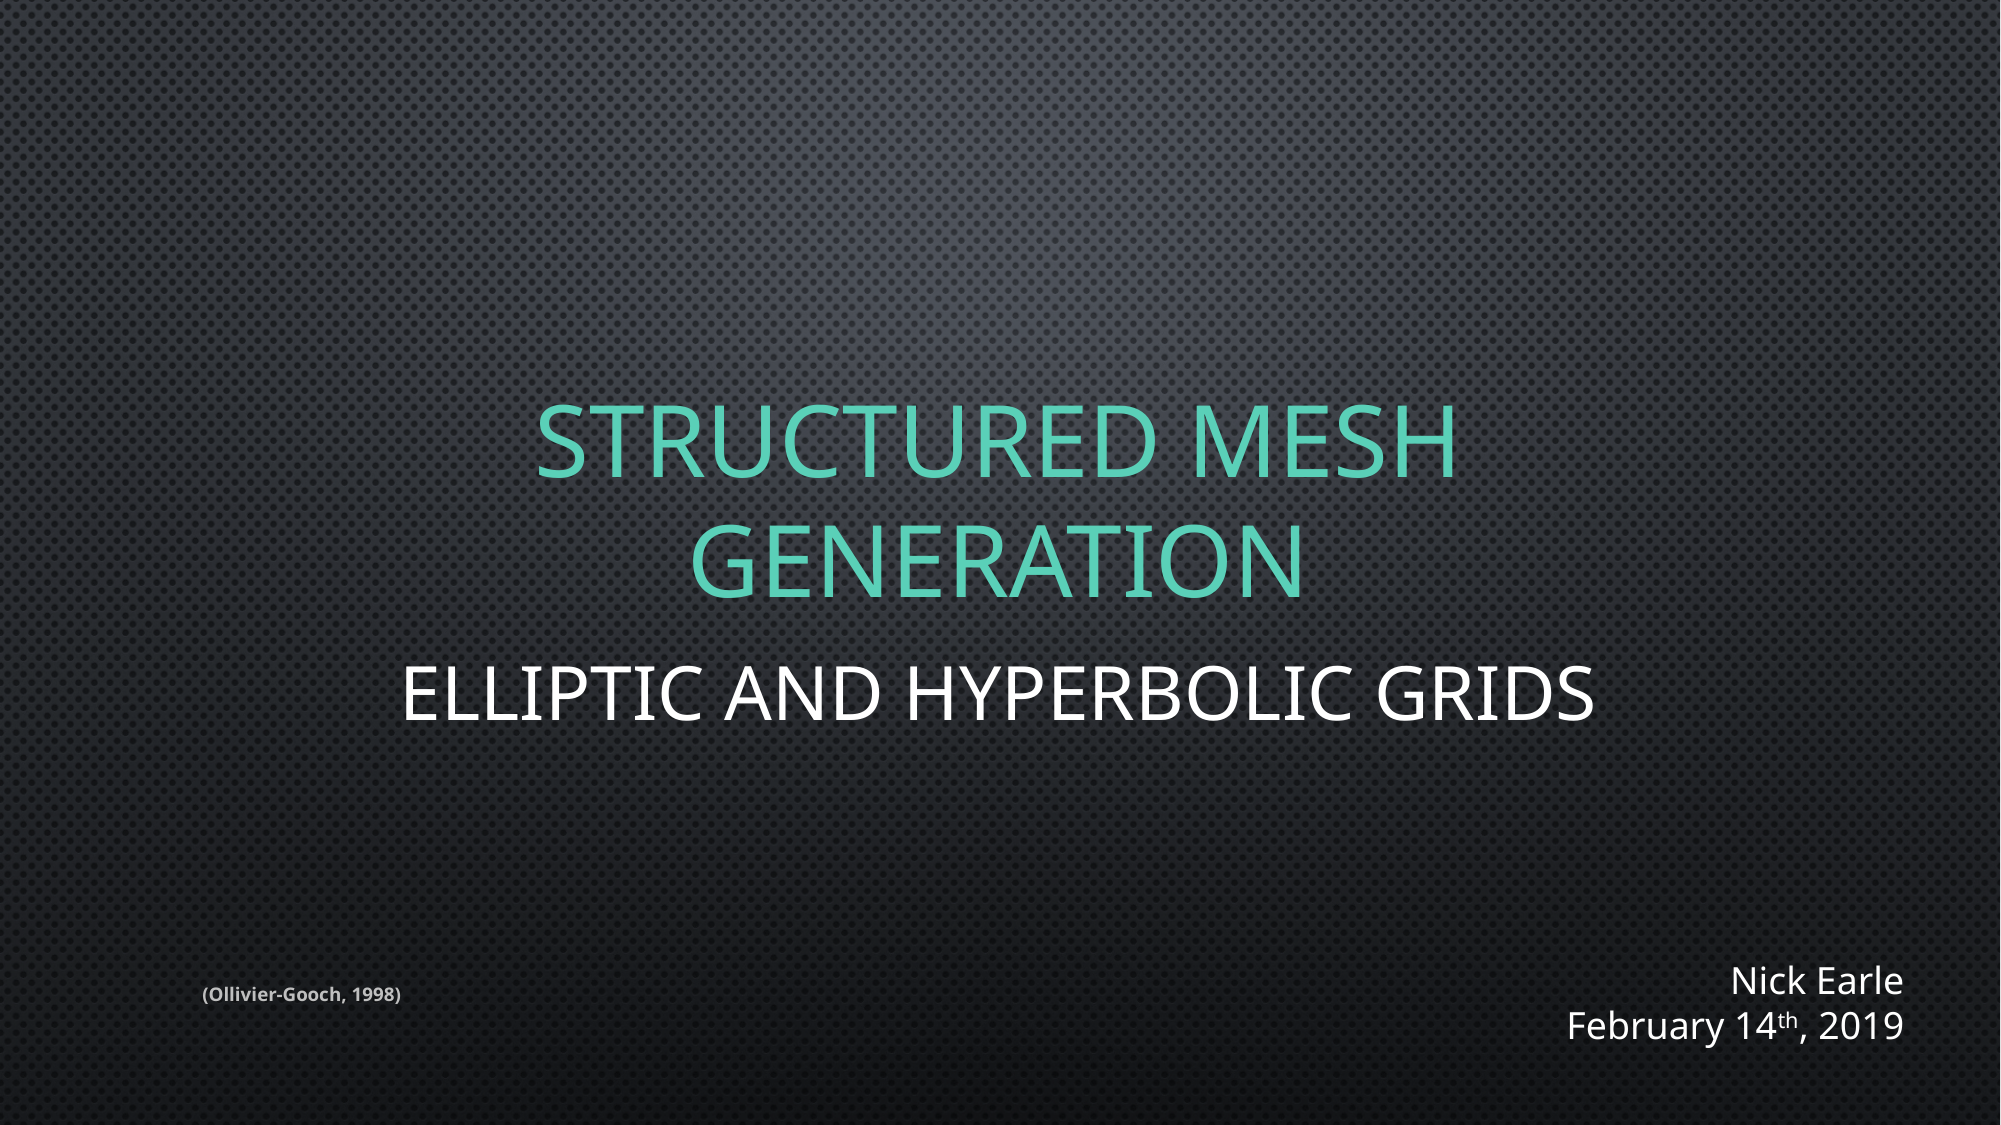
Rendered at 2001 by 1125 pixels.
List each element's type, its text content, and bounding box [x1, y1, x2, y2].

subtitle Elliptic and Hyperbolic Grids [287, 637, 1711, 950]
footer (Ollivier-Gooch, 1998) [187, 965, 1425, 1025]
text_box Nick Earle February 14th, 2019 [1545, 949, 1920, 1055]
title Structured Mesh Generation [287, 99, 1711, 625]
